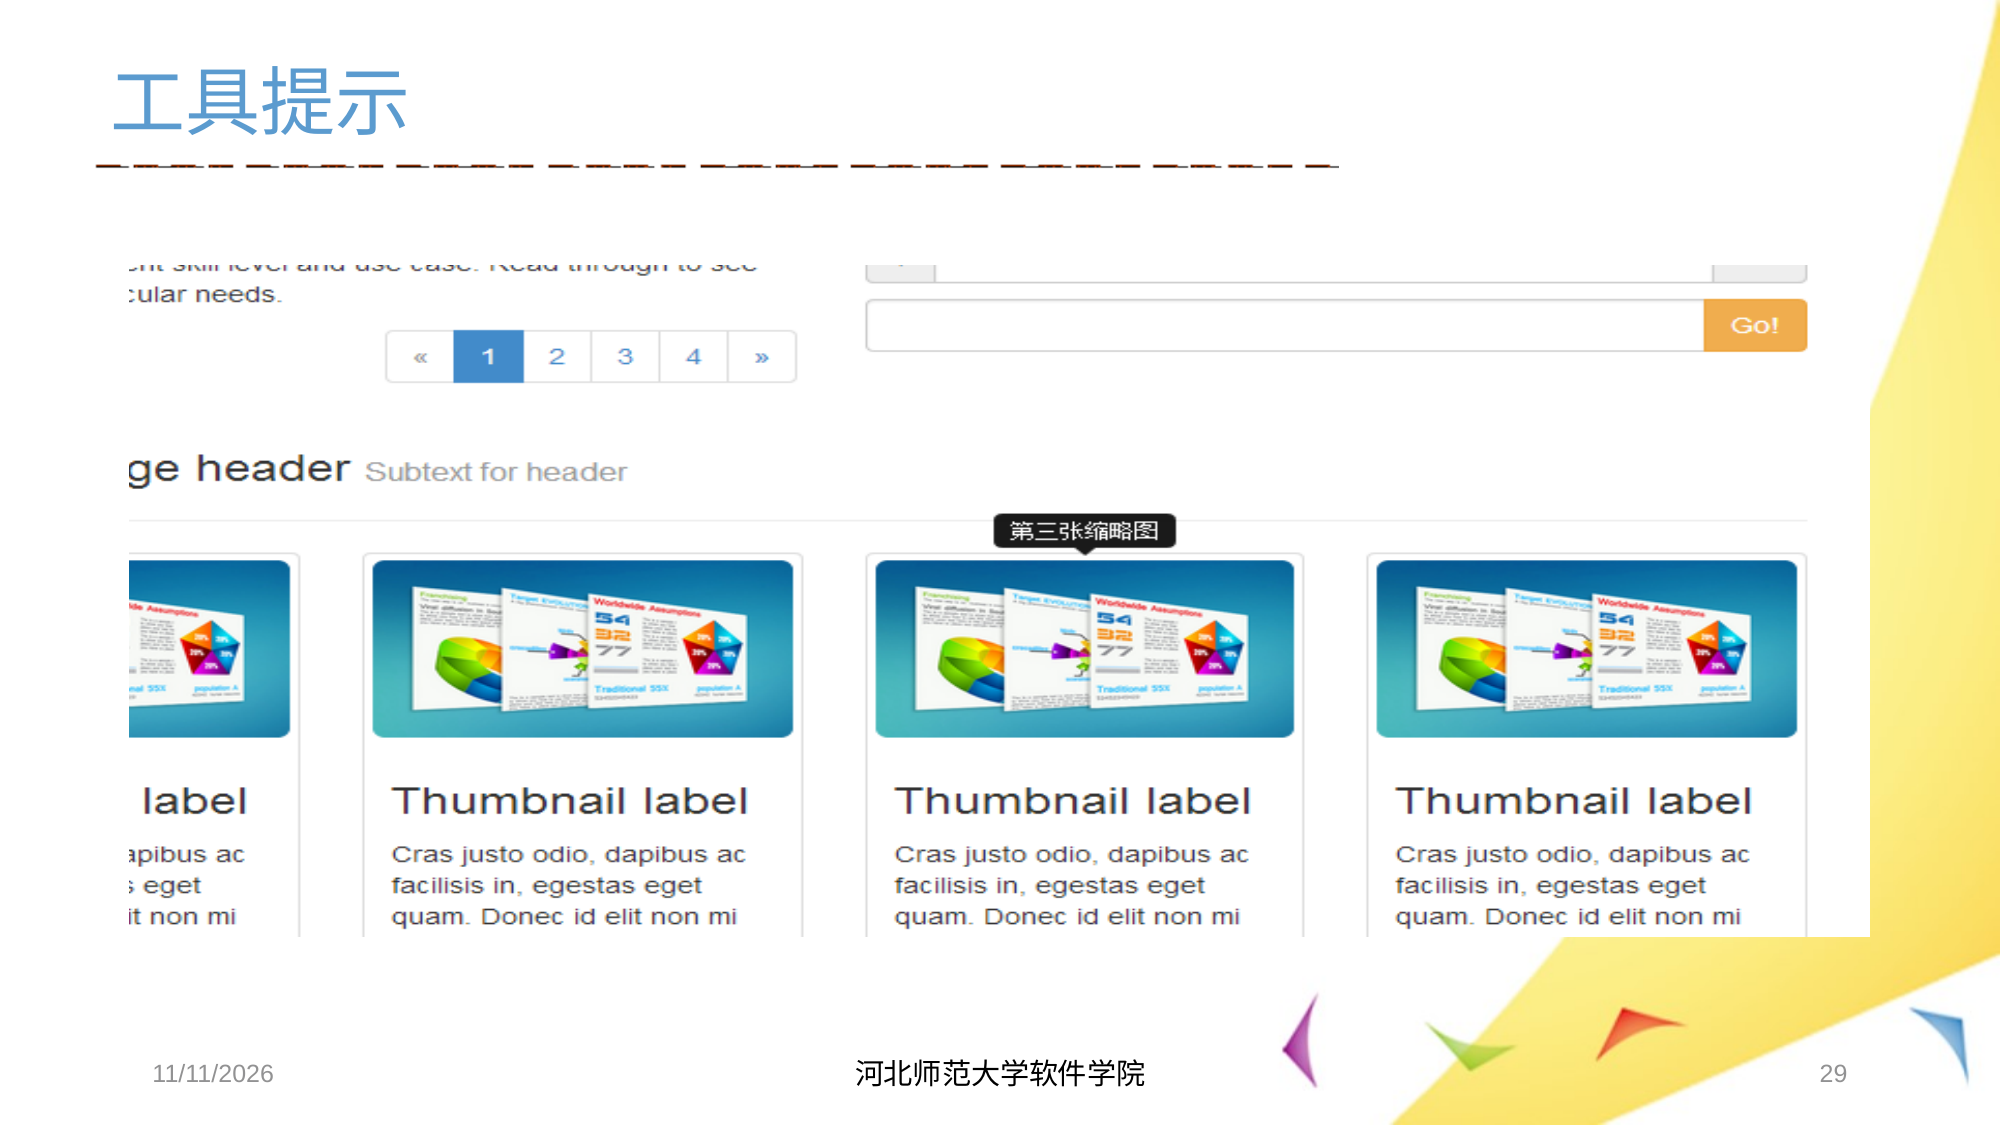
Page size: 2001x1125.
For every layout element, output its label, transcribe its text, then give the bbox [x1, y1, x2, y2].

footer 河北师范大学软件学院 [662, 1042, 1338, 1103]
slide_number 29 [1412, 1042, 1863, 1103]
title 工具提示 [95, 40, 1923, 160]
picture [88, 0, 2000, 1125]
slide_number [137, 1042, 588, 1103]
